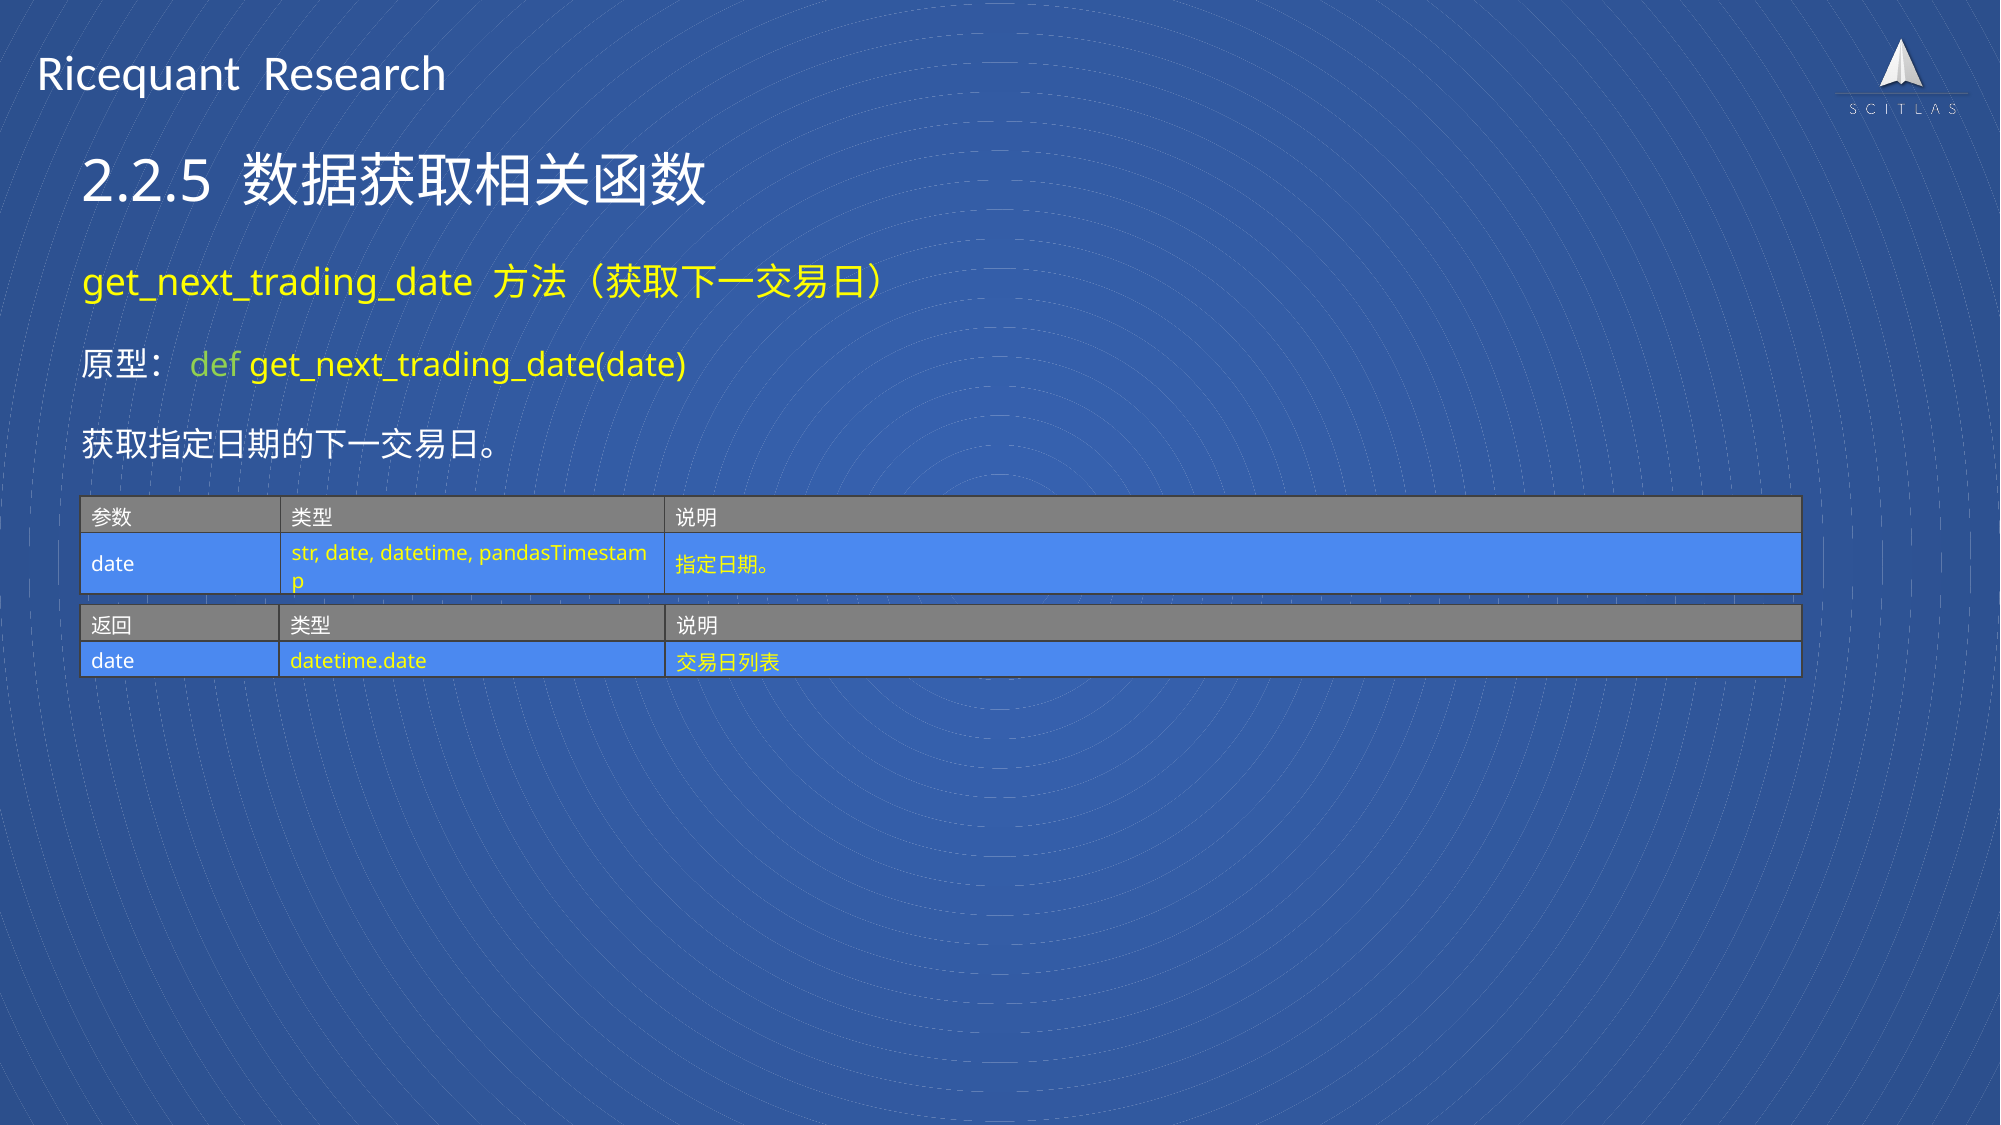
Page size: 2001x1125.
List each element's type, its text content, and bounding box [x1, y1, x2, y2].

text_box [0, 0, 2000, 1125]
table_header 类型 [280, 605, 664, 640]
table_cell 指定日期。 [665, 533, 1801, 593]
text_box 2.2.5 数据获取相关函数 get_next_trading_date 方法（获取下一交易日） 原型：def get_next_trading_date(date) 获取指定日期的下一交易日。 [67, 135, 1833, 795]
picture [1802, 0, 2000, 142]
table_header 说明 [665, 497, 1801, 532]
table_cell date [81, 642, 278, 676]
table_header 返回 [81, 605, 278, 640]
table_cell str, date, datetime, pandasTimestamp [281, 533, 664, 593]
table_header 类型 [281, 497, 664, 532]
table_cell date [81, 533, 280, 593]
text_box Ricequant Research [22, 32, 778, 108]
table_cell datetime.date [280, 642, 664, 676]
table_cell 交易日列表 [666, 642, 1801, 676]
table_header 说明 [666, 605, 1801, 640]
table_header 参数 [81, 497, 280, 532]
